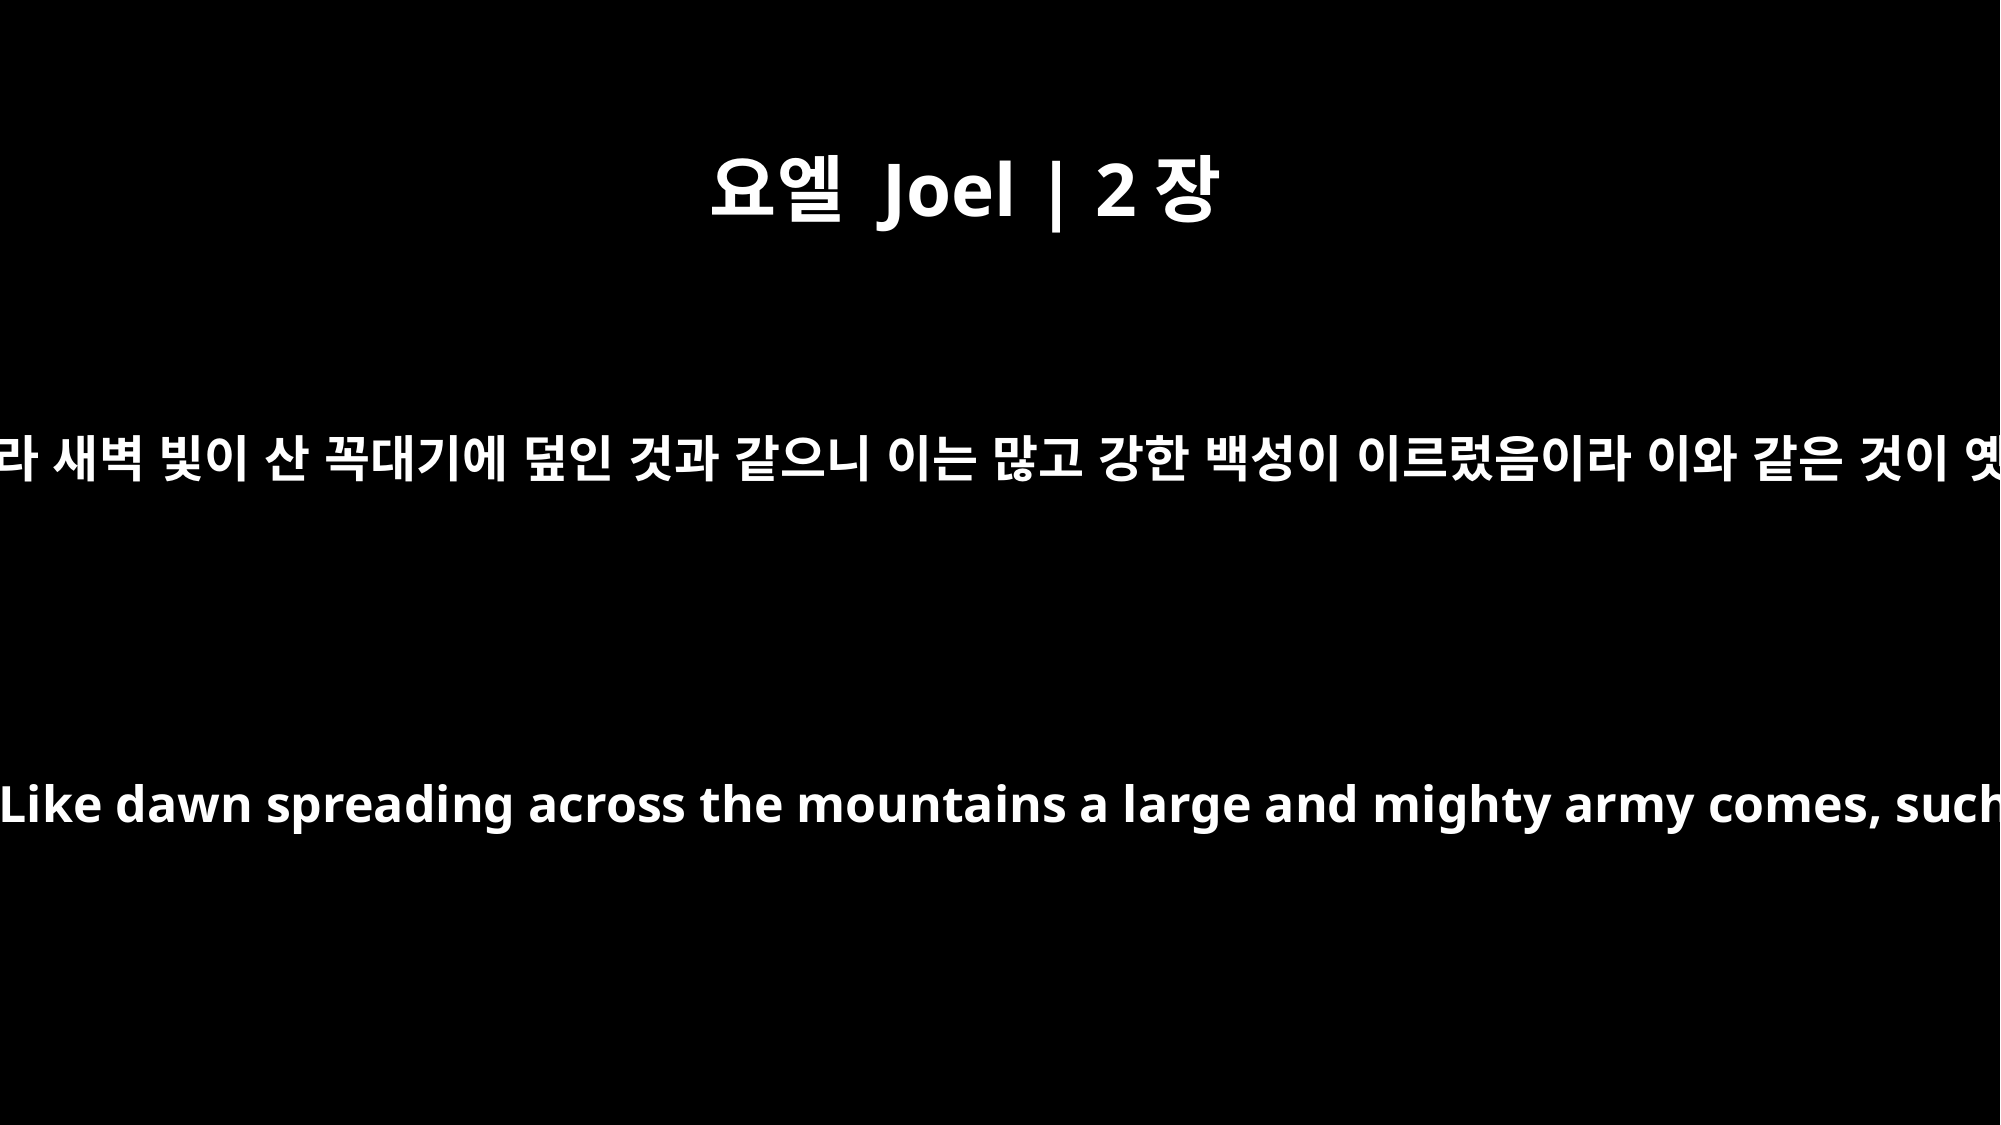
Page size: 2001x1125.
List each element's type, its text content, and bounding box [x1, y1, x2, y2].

text_box 2 곧 어둡고 캄캄한 날이요 짙은 구름이 덮인 날이라 새벽 빛이 산 꼭대기에 덮인 것과 같으니 이는 많고 강한 백성이 이르렀음이라 이와 같은 것이 옛날에도 없었고 이후에도 대대에 없으리로다 [0, 359, 2000, 495]
text_box a day of darkness and gloom, a day of clouds and blackness. Like dawn spreading across the mountains a large and mighty army comes, such as never was of old nor ever will be in ages to come. [0, 764, 2000, 840]
text_box 요엘 Joel | 2장 [694, 136, 1237, 239]
